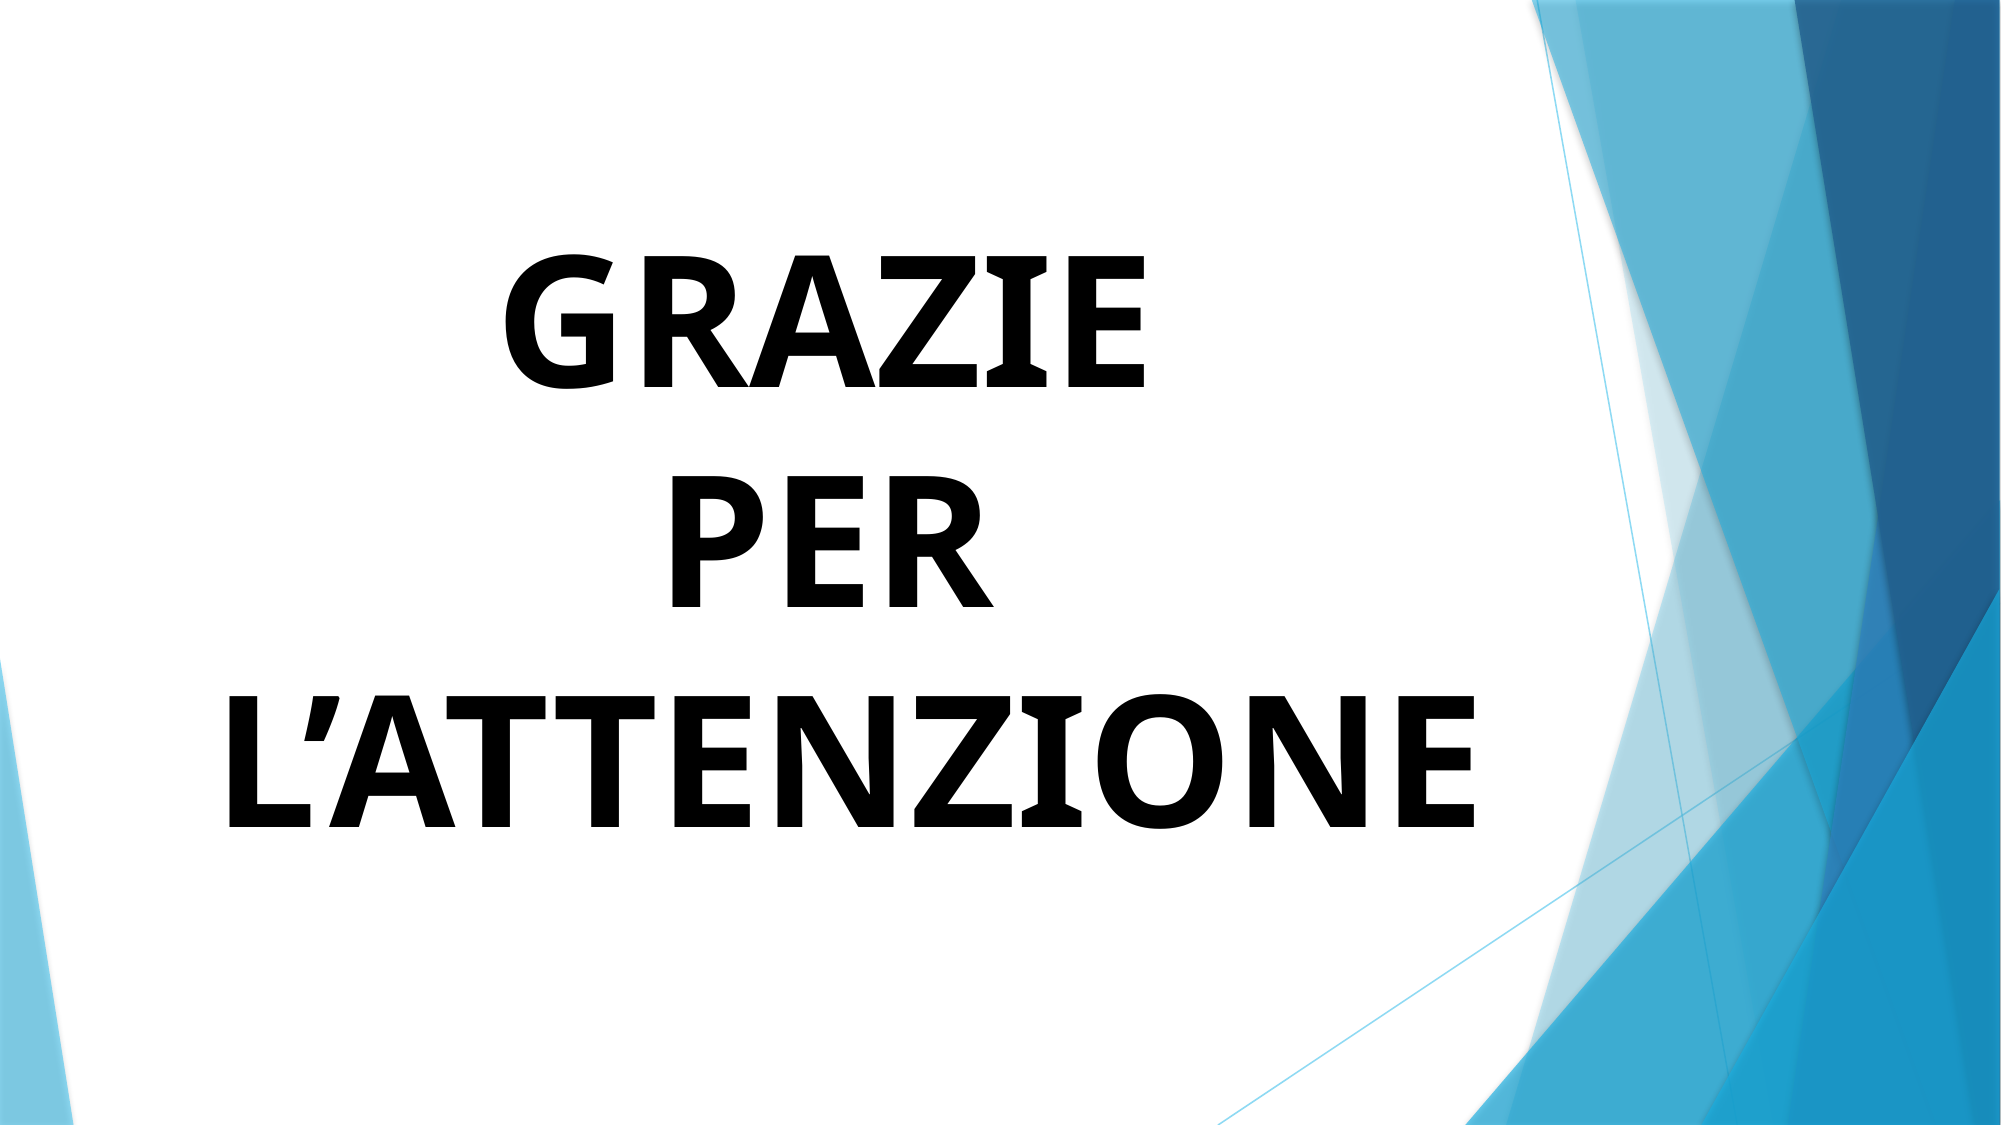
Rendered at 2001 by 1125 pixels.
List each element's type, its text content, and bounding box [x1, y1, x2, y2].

text_box GRAZIE PER L’ATTENZIONE [170, 196, 1529, 872]
